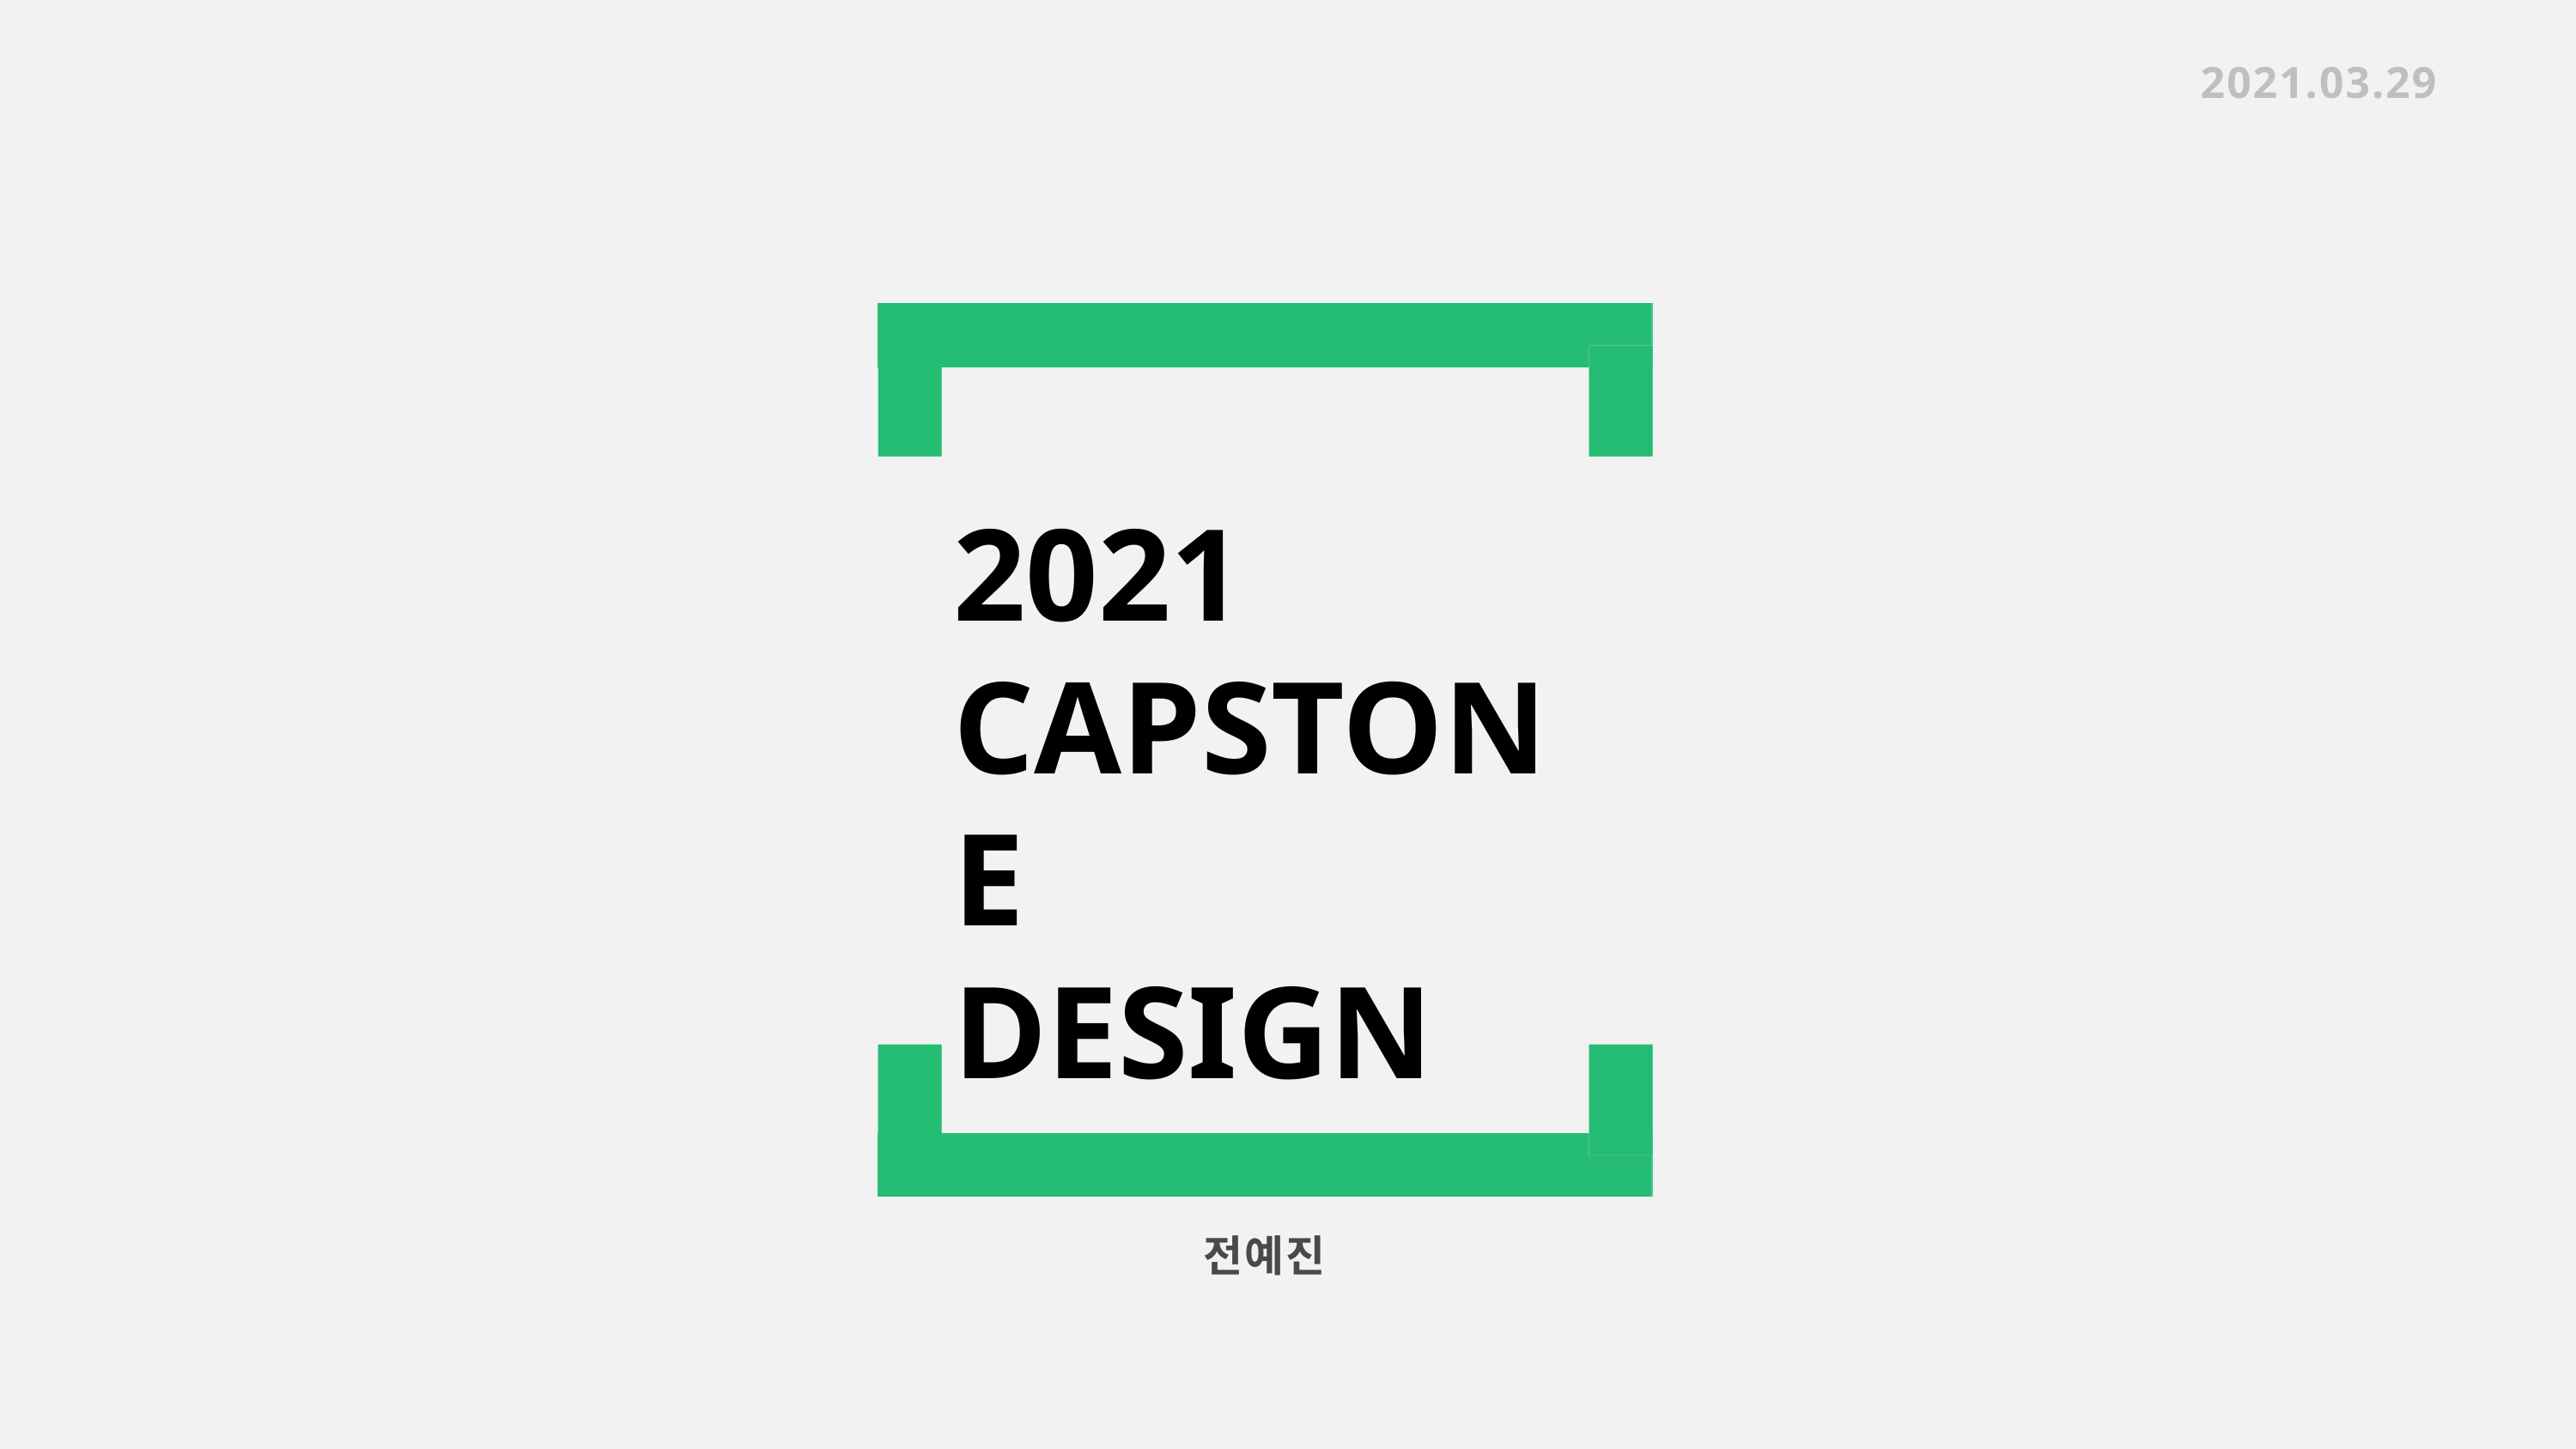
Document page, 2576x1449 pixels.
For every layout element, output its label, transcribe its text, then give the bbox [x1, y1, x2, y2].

text_box 전예진 [1060, 1222, 1469, 1286]
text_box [877, 1044, 1653, 1197]
text_box 2021 CAPSTONE DESIGN [940, 488, 1589, 972]
text_box 2021.03.29 [2114, 49, 2523, 113]
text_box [877, 303, 1653, 457]
